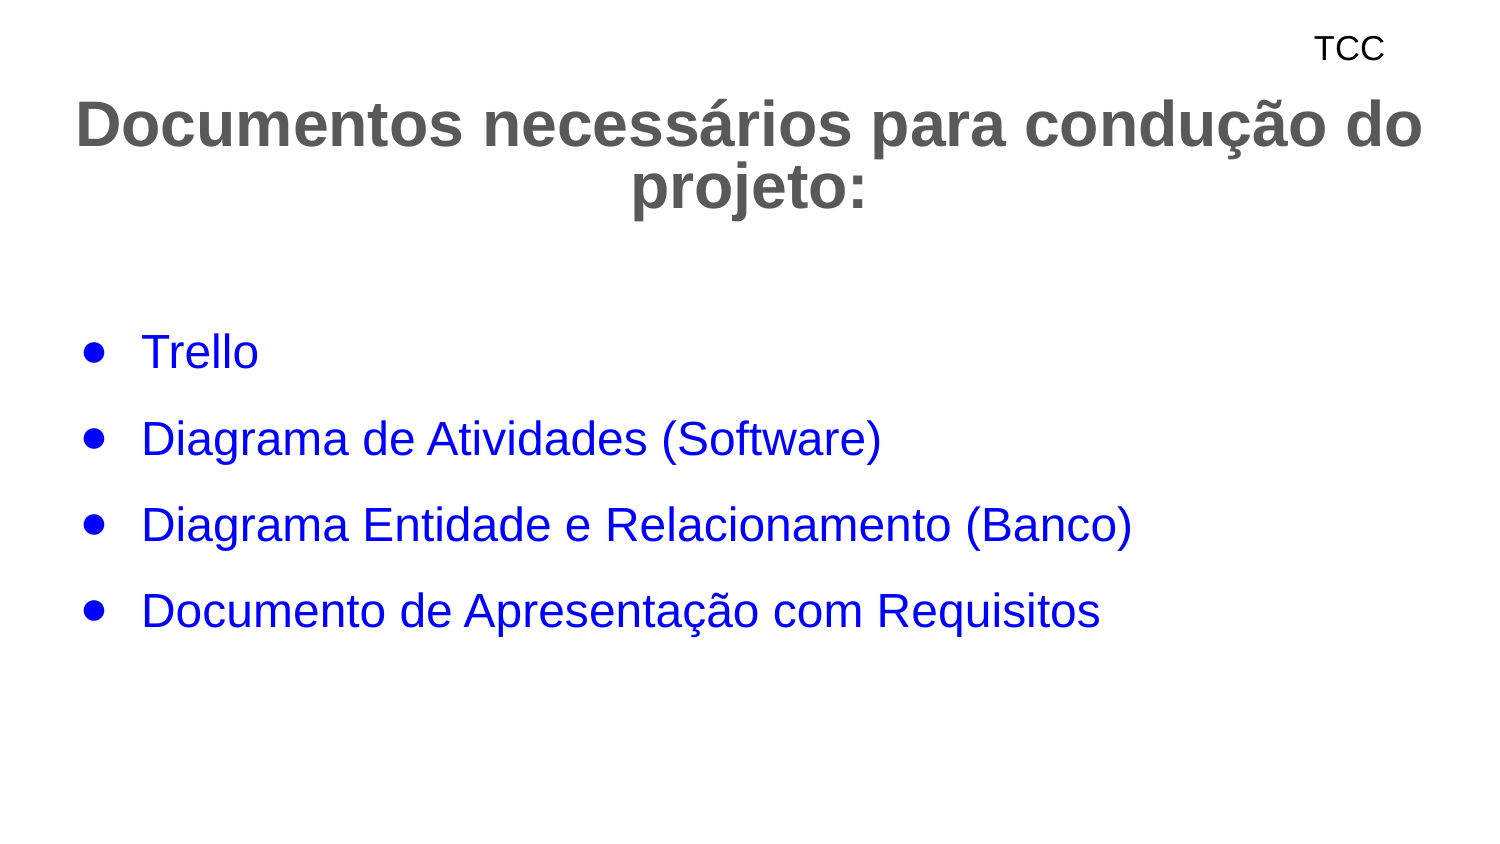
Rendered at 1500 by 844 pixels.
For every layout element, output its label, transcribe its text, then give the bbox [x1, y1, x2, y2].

subtitle Documentos necessários para condução do projeto: [51, 82, 1449, 239]
title TCC [1210, 10, 1489, 83]
subtitle Trello Diagrama de Atividades (Software) Diagrama Entidade e Relacionamento (Banco) Documento de Apresentação com Requisitos [51, 267, 1449, 662]
